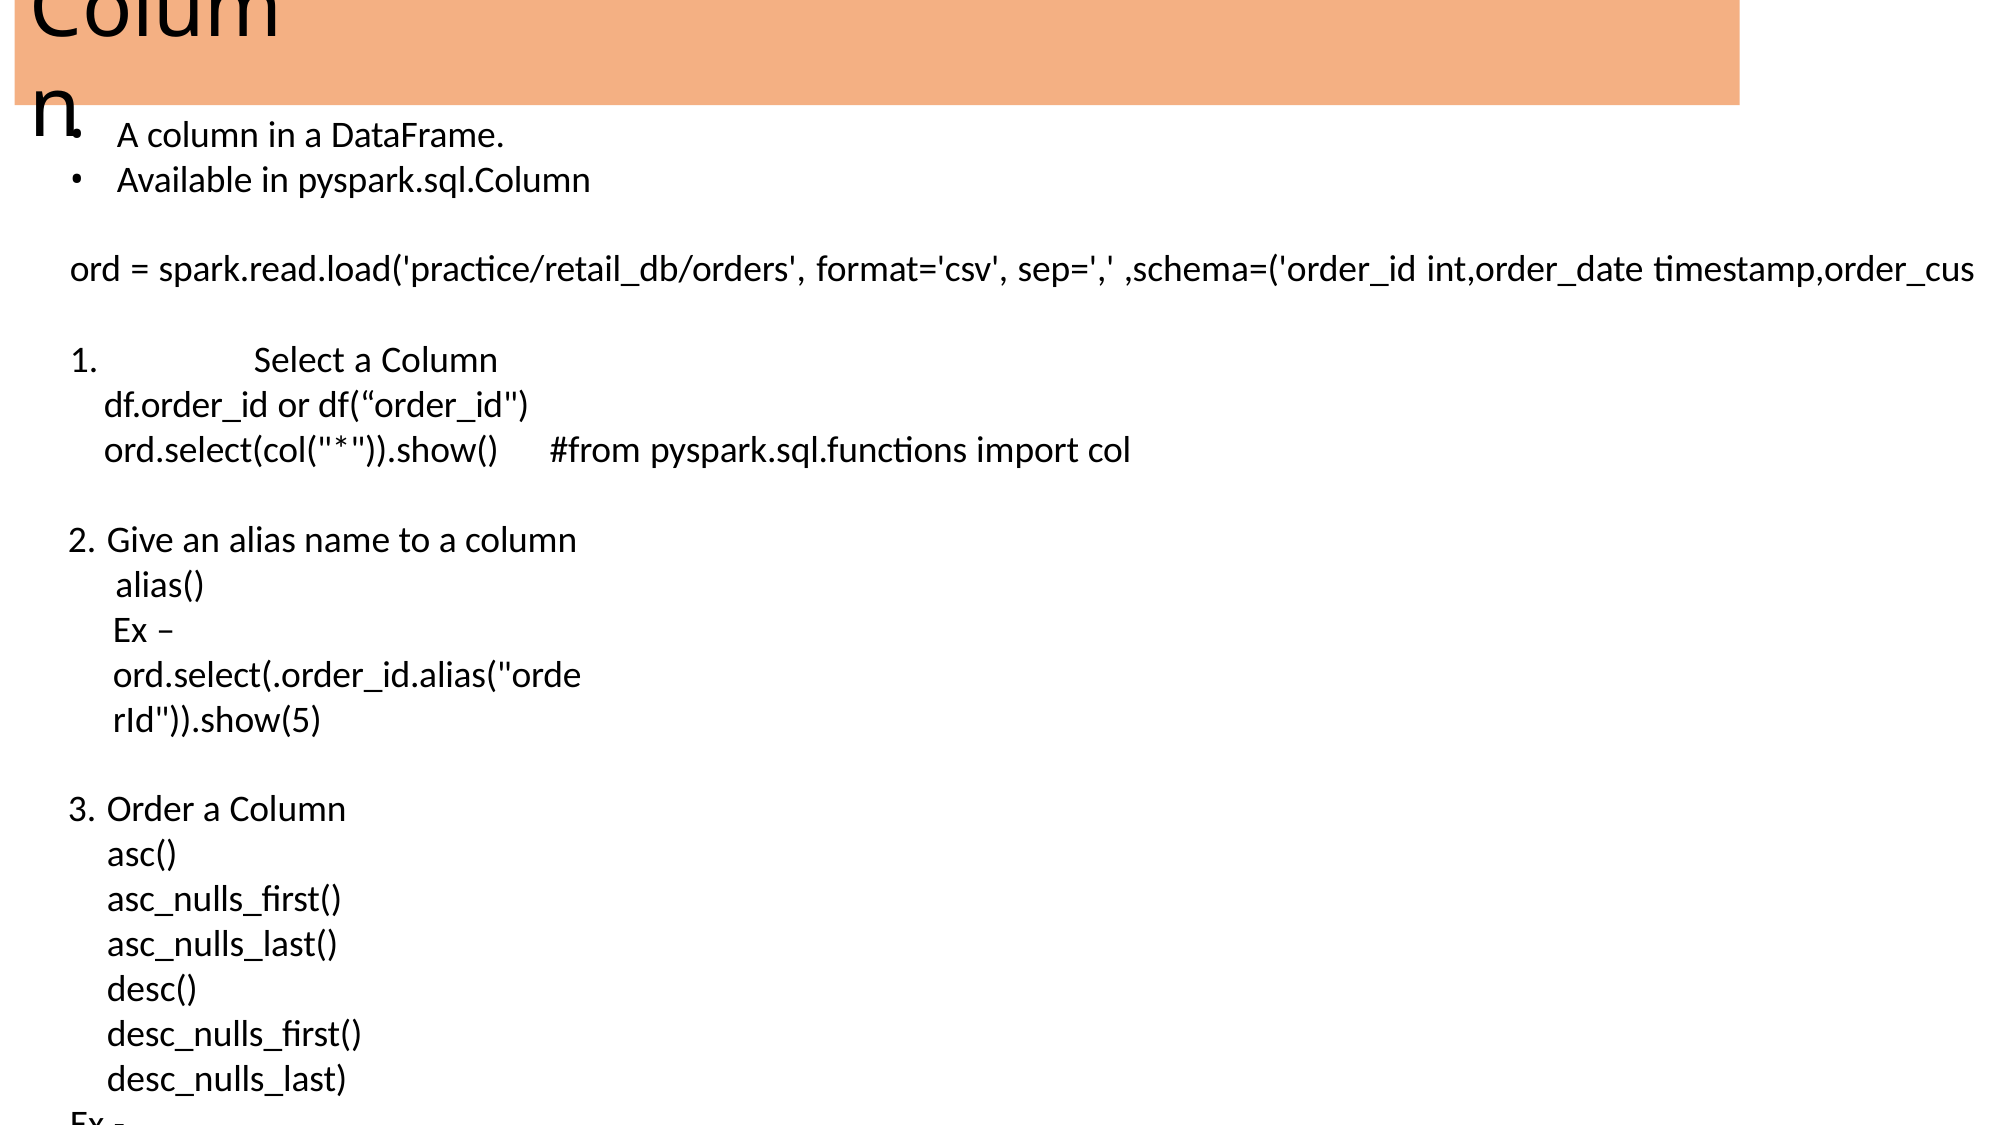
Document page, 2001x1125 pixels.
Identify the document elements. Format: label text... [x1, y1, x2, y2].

text_box [14, 0, 27, 106]
title Column [27, 0, 291, 154]
text_box 1. Select a Column df.order_id or df(“order_id") ord.select(col("*")).show() [67, 333, 540, 471]
text_box A column in a DataFrame. Available in pyspark.sql.Column ord = spark.read.load('practice/retail_db/orders', format='csv', sep=',' ,schema=('order_id int,order_date timestamp,order_cus [67, 108, 1997, 290]
text_box #from pyspark.sql.functions import col [547, 423, 1140, 471]
text_box [291, 0, 1740, 106]
text_box Give an alias name to a column alias() Ex – ord.select(.order_id.alias("orderId")).show(5) Order a Column asc() asc_nulls_first() asc_nulls_last() desc() desc_nulls_first() desc_nulls_last) Ex - ord.orderBy(ord.order_status.asc()).select(ord.order_status).distinct().show() [67, 513, 1309, 1125]
